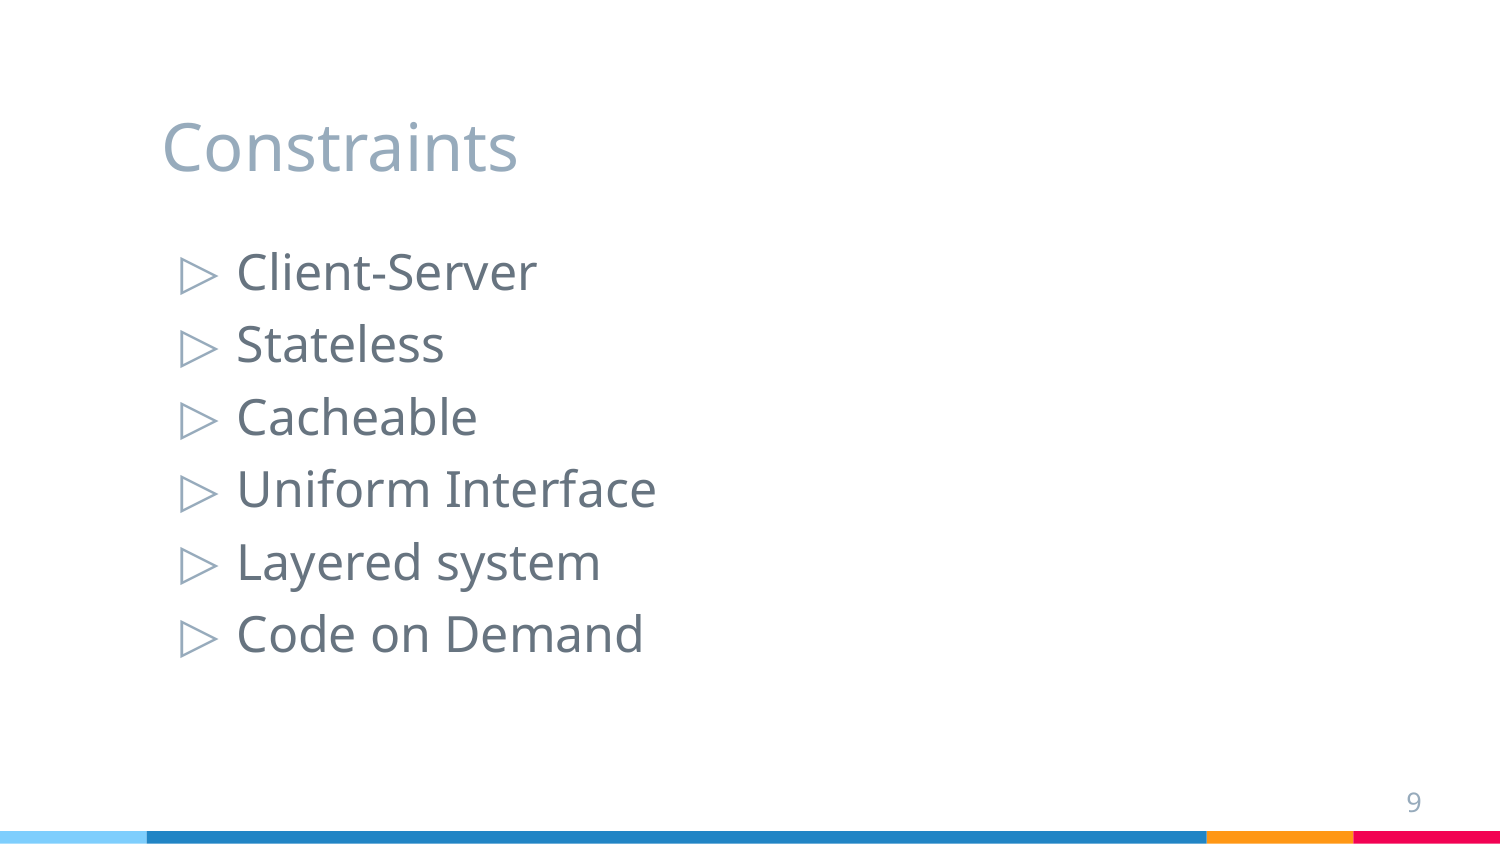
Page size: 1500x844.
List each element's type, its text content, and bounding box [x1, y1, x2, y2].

slide_number ‹#› [1391, 770, 1482, 822]
title Constraints [146, 58, 1207, 200]
list Client-Server Stateless Cacheable Uniform Interface Layered system Code on Demand [146, 225, 1207, 809]
